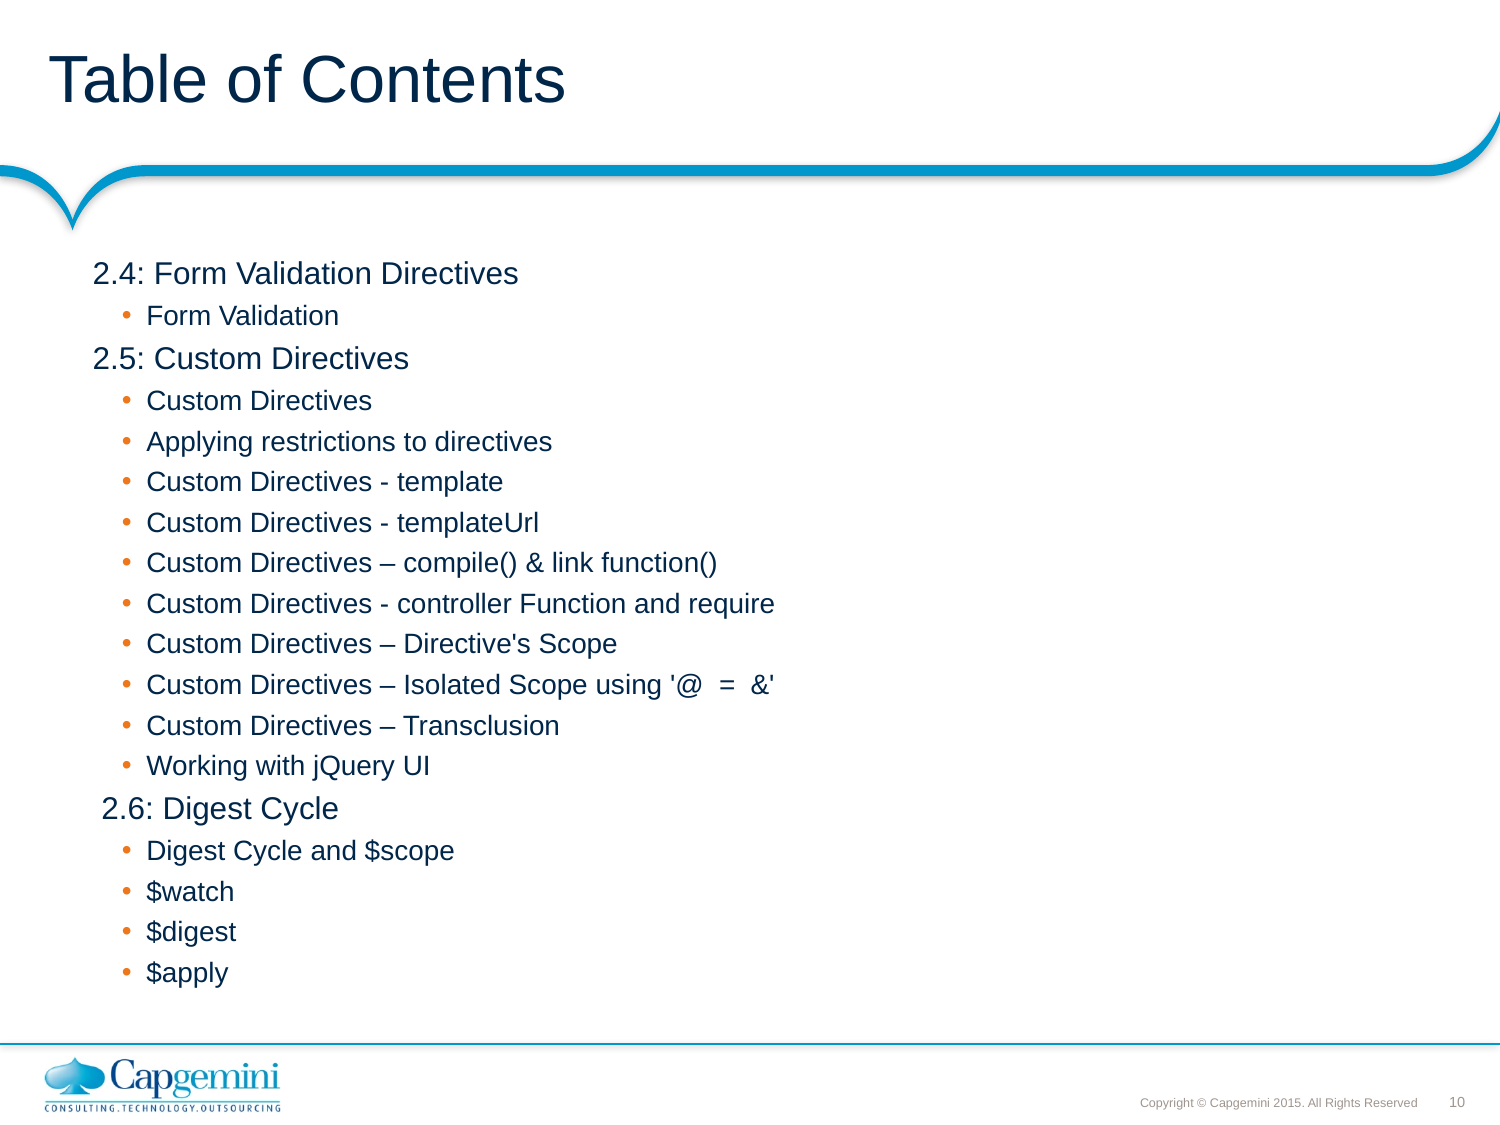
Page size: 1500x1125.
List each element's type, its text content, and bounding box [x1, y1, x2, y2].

picture [44, 1056, 281, 1113]
list 2.4: Form Validation Directives Form Validation 2.5: Custom Directives Custom Directives Applying restrictions to directives Custom Directives - template Custom Directives - templateUrl Custom Directives – compile() & link function() Custom Directives - controller Function and require Custom Directives – Directive's Scope Custom Directives – Isolated Scope using '@ = &' Custom Directives – Transclusion Working with jQuery UI 2.6: Digest Cycle Digest Cycle and $scope $watch $digest $apply [48, 245, 1500, 1007]
title Table of Contents [0, 0, 1500, 165]
